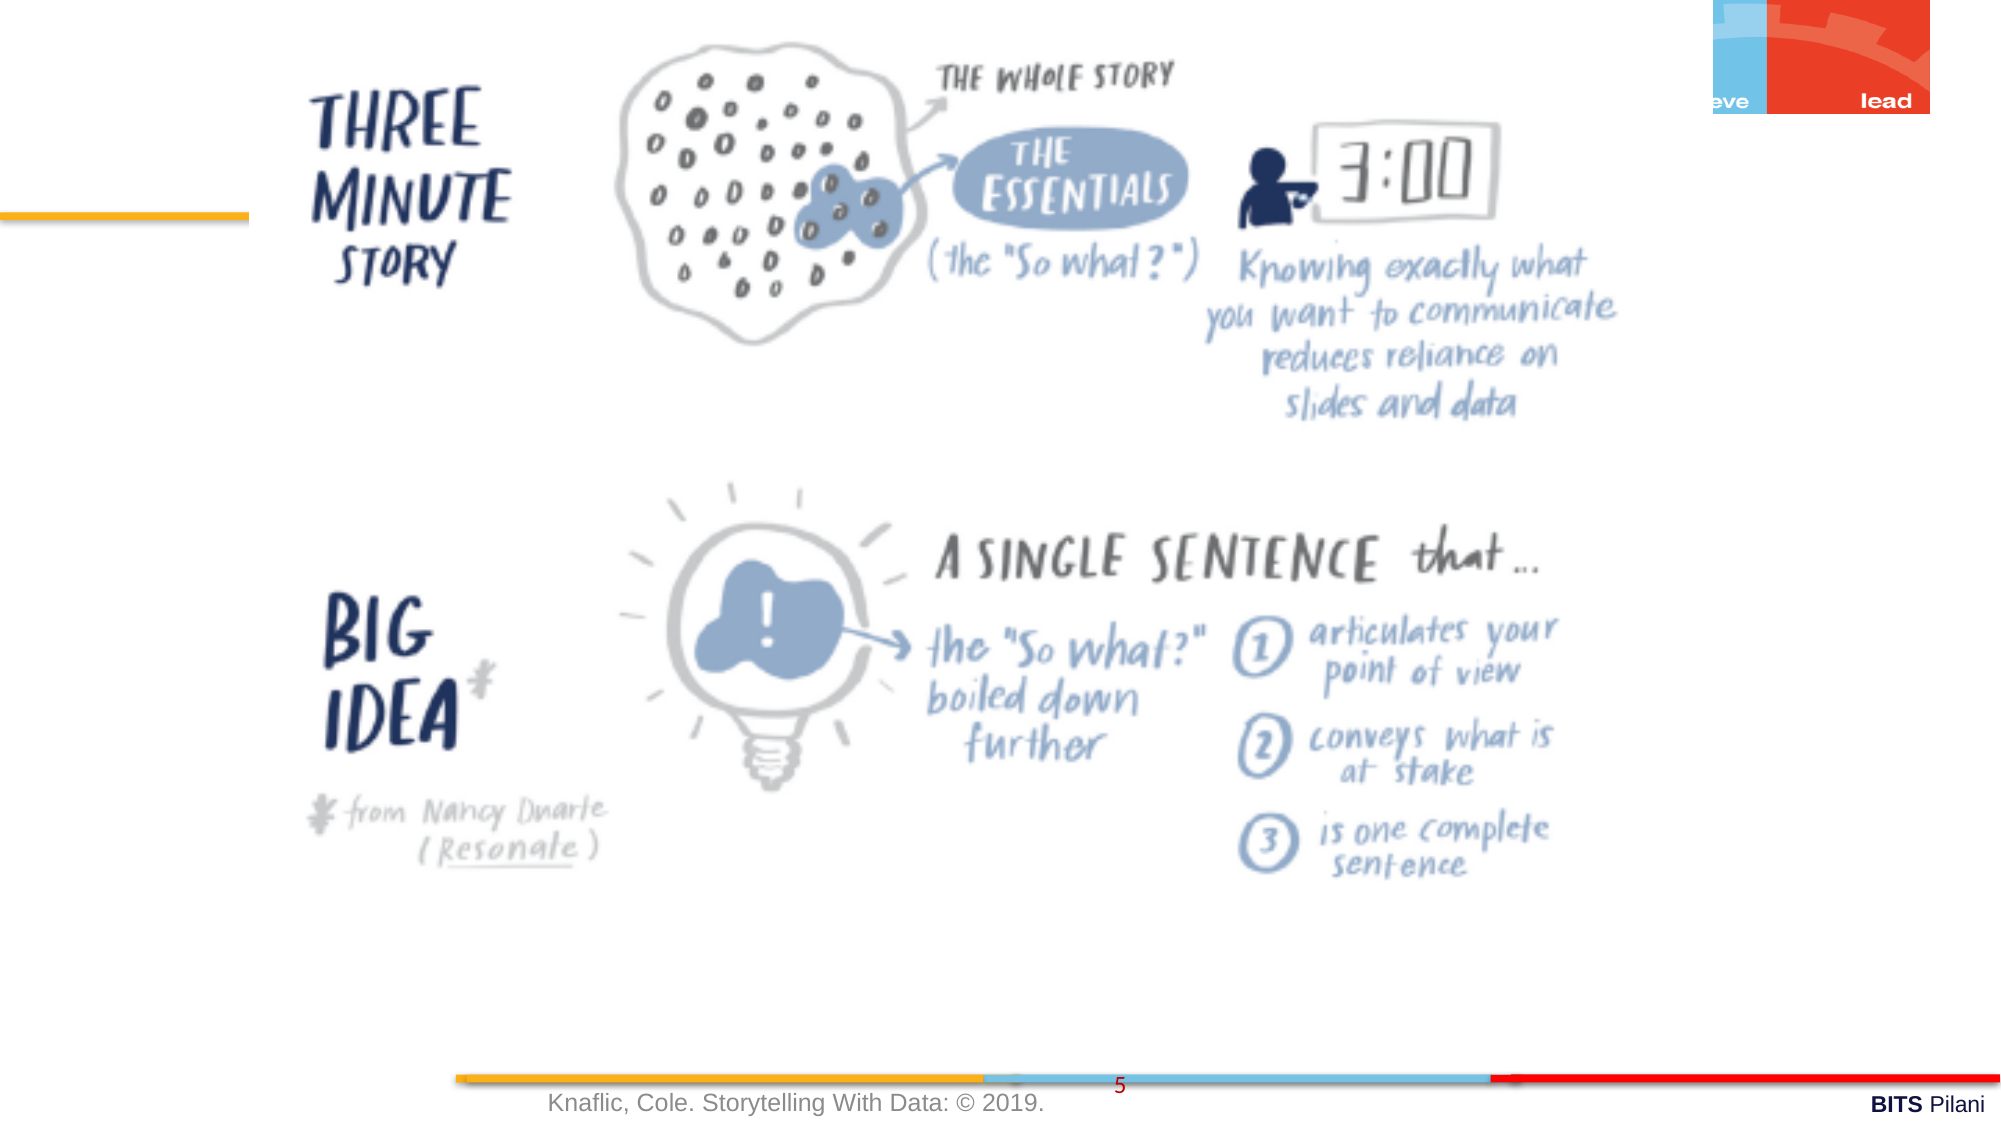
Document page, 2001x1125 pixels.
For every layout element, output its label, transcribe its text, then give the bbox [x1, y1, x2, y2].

footer Knaflic, Cole. Storytelling With Data: © 2019. [281, 1053, 1313, 1125]
picture [249, 0, 1930, 938]
